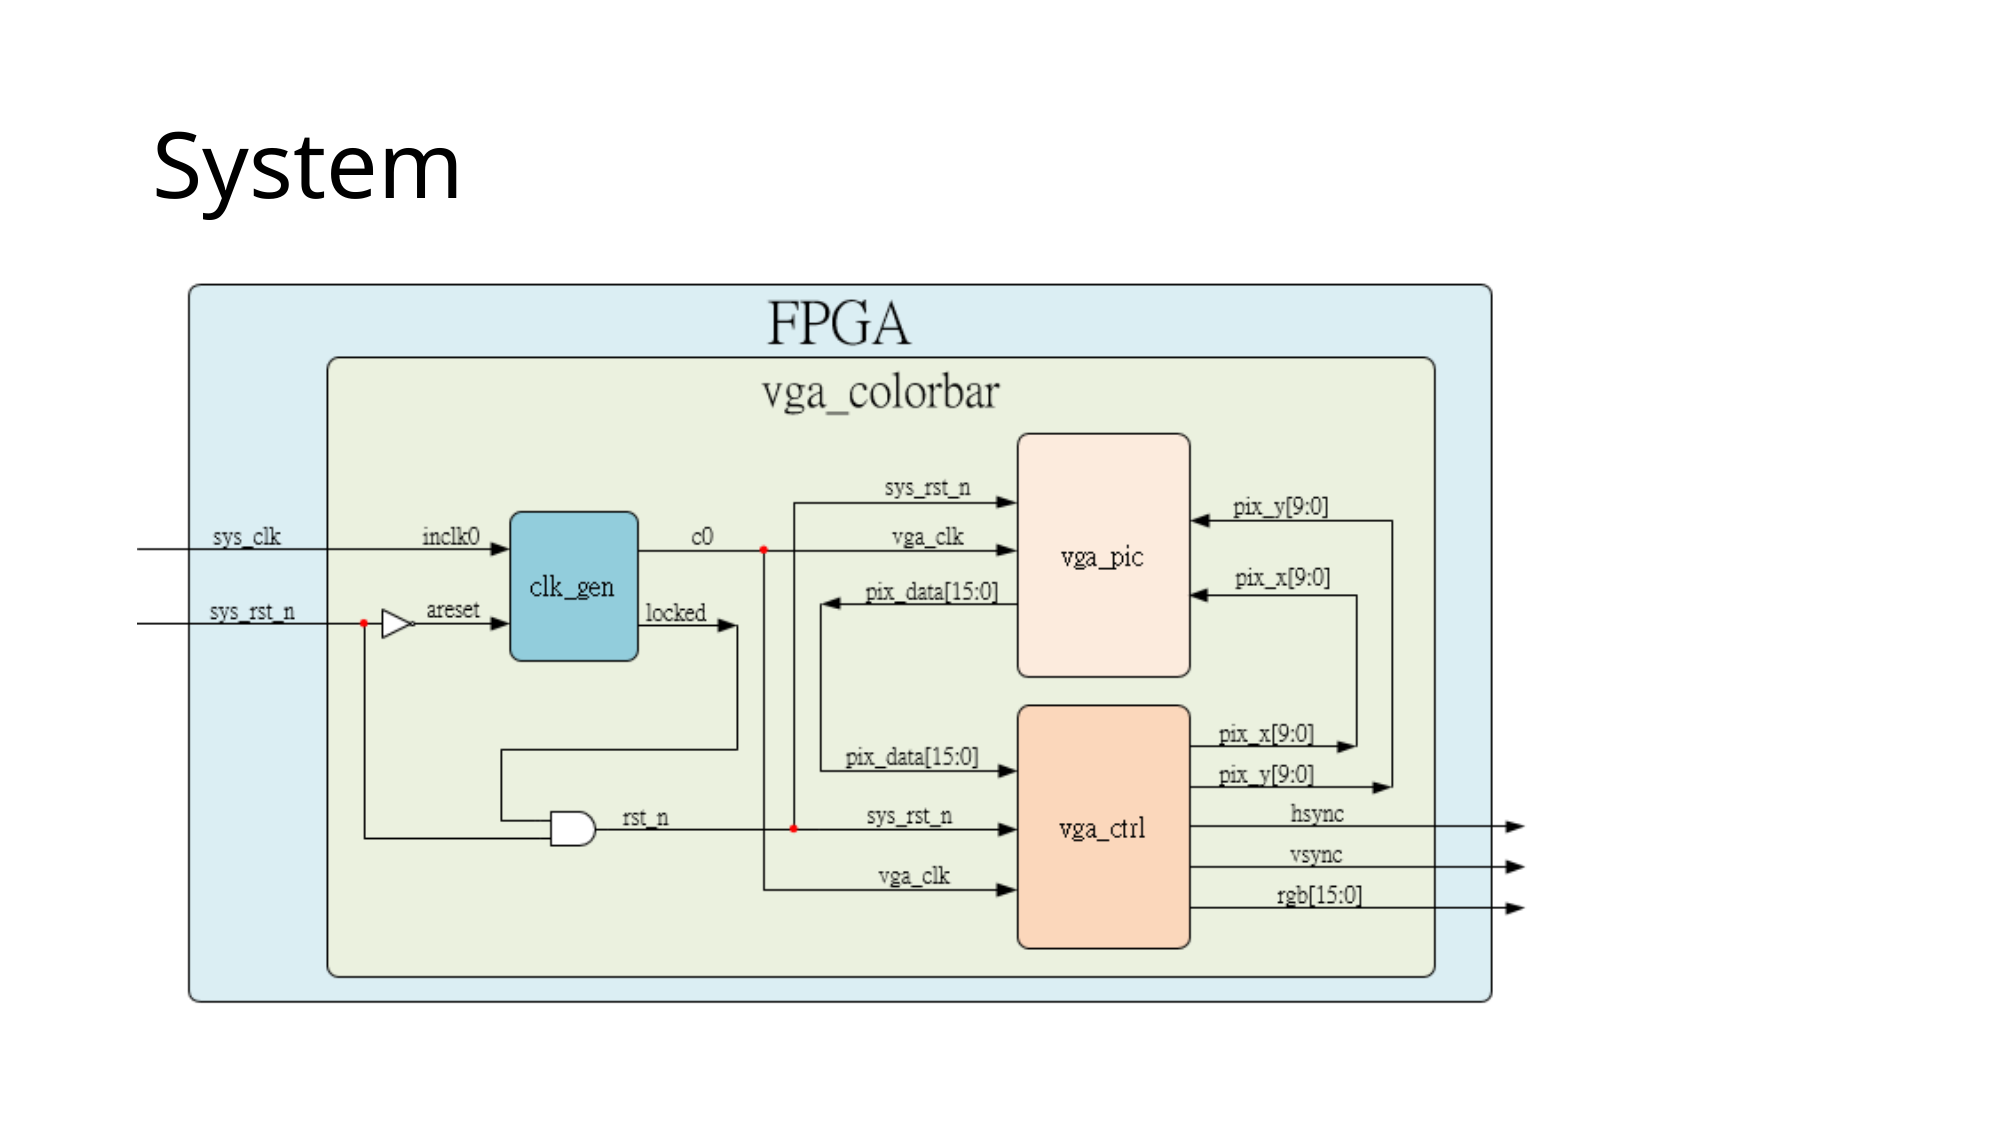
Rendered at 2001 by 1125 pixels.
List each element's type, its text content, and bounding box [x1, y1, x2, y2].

picture [137, 277, 1532, 1012]
title System [137, 59, 1863, 278]
